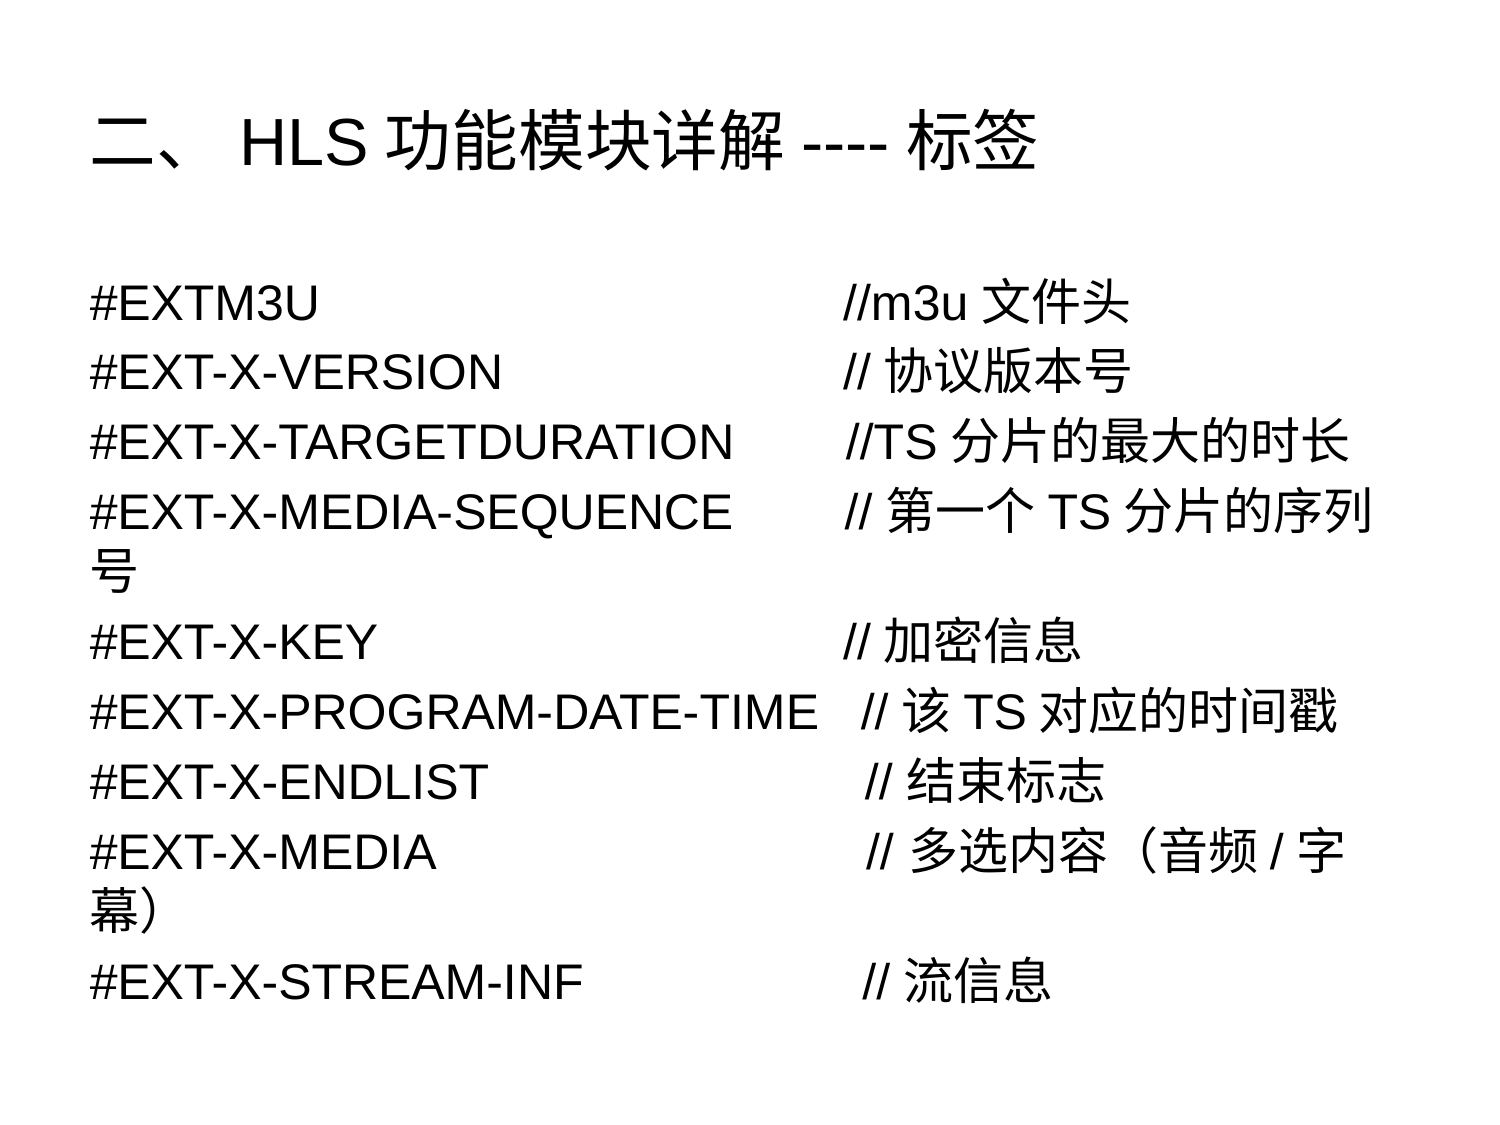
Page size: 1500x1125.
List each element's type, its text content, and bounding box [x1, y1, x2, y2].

list #EXTM3U //m3u文件头 #EXT-X-VERSION //协议版本号 #EXT-X-TARGETDURATION //TS分片的最大的时长 #EXT-X-MEDIA-SEQUENCE //第一个TS分片的序列号 #EXT-X-KEY //加密信息 #EXT-X-PROGRAM-DATE-TIME //该TS对应的时间戳 #EXT-X-ENDLIST //结束标志 #EXT-X-MEDIA //多选内容（音频/字幕） #EXT-X-STREAM-INF //流信息 [74, 262, 1426, 1006]
title 二、HLS功能模块详解----标签 [74, 44, 1426, 233]
